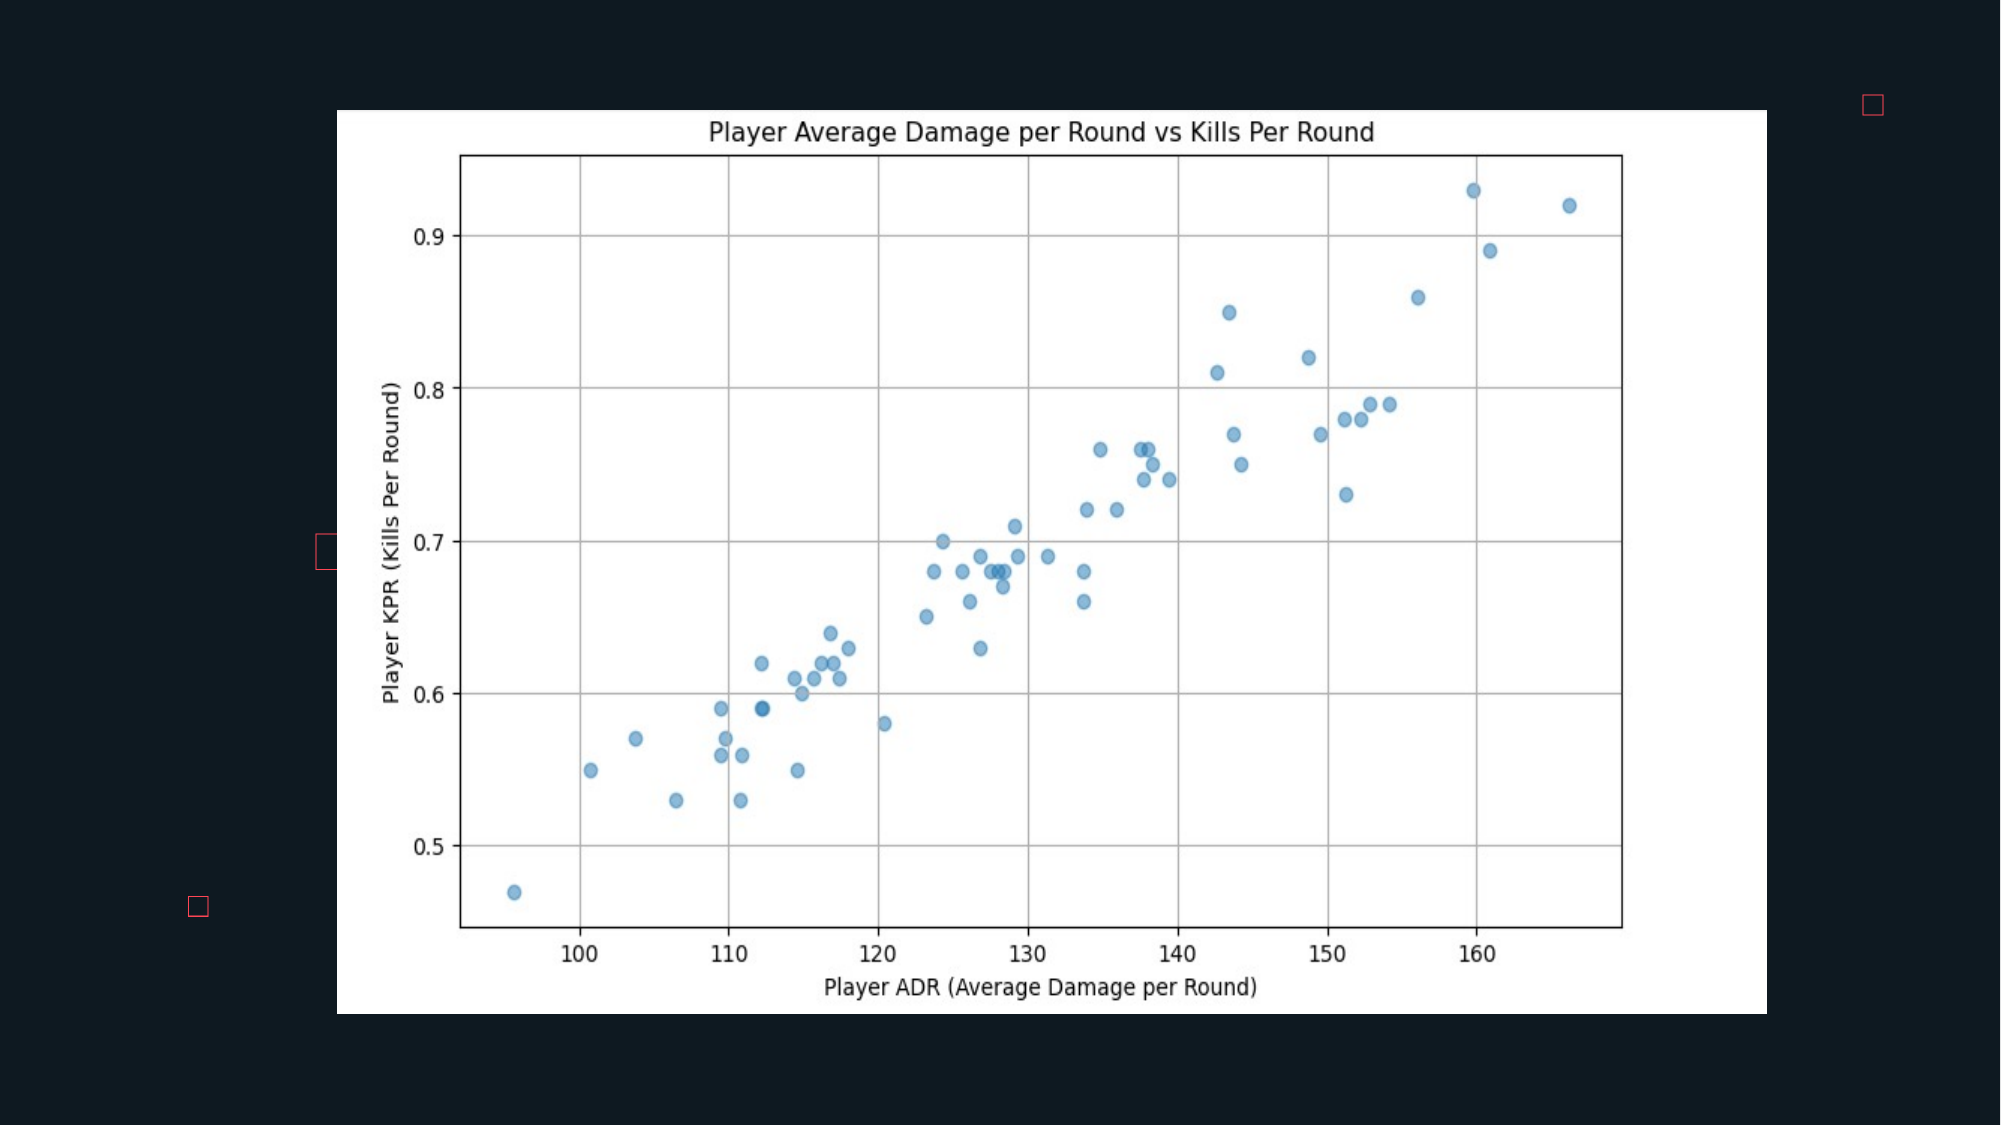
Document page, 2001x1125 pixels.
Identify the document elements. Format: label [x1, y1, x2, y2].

picture [0, 0, 2001, 1125]
list [336, 110, 1767, 1014]
